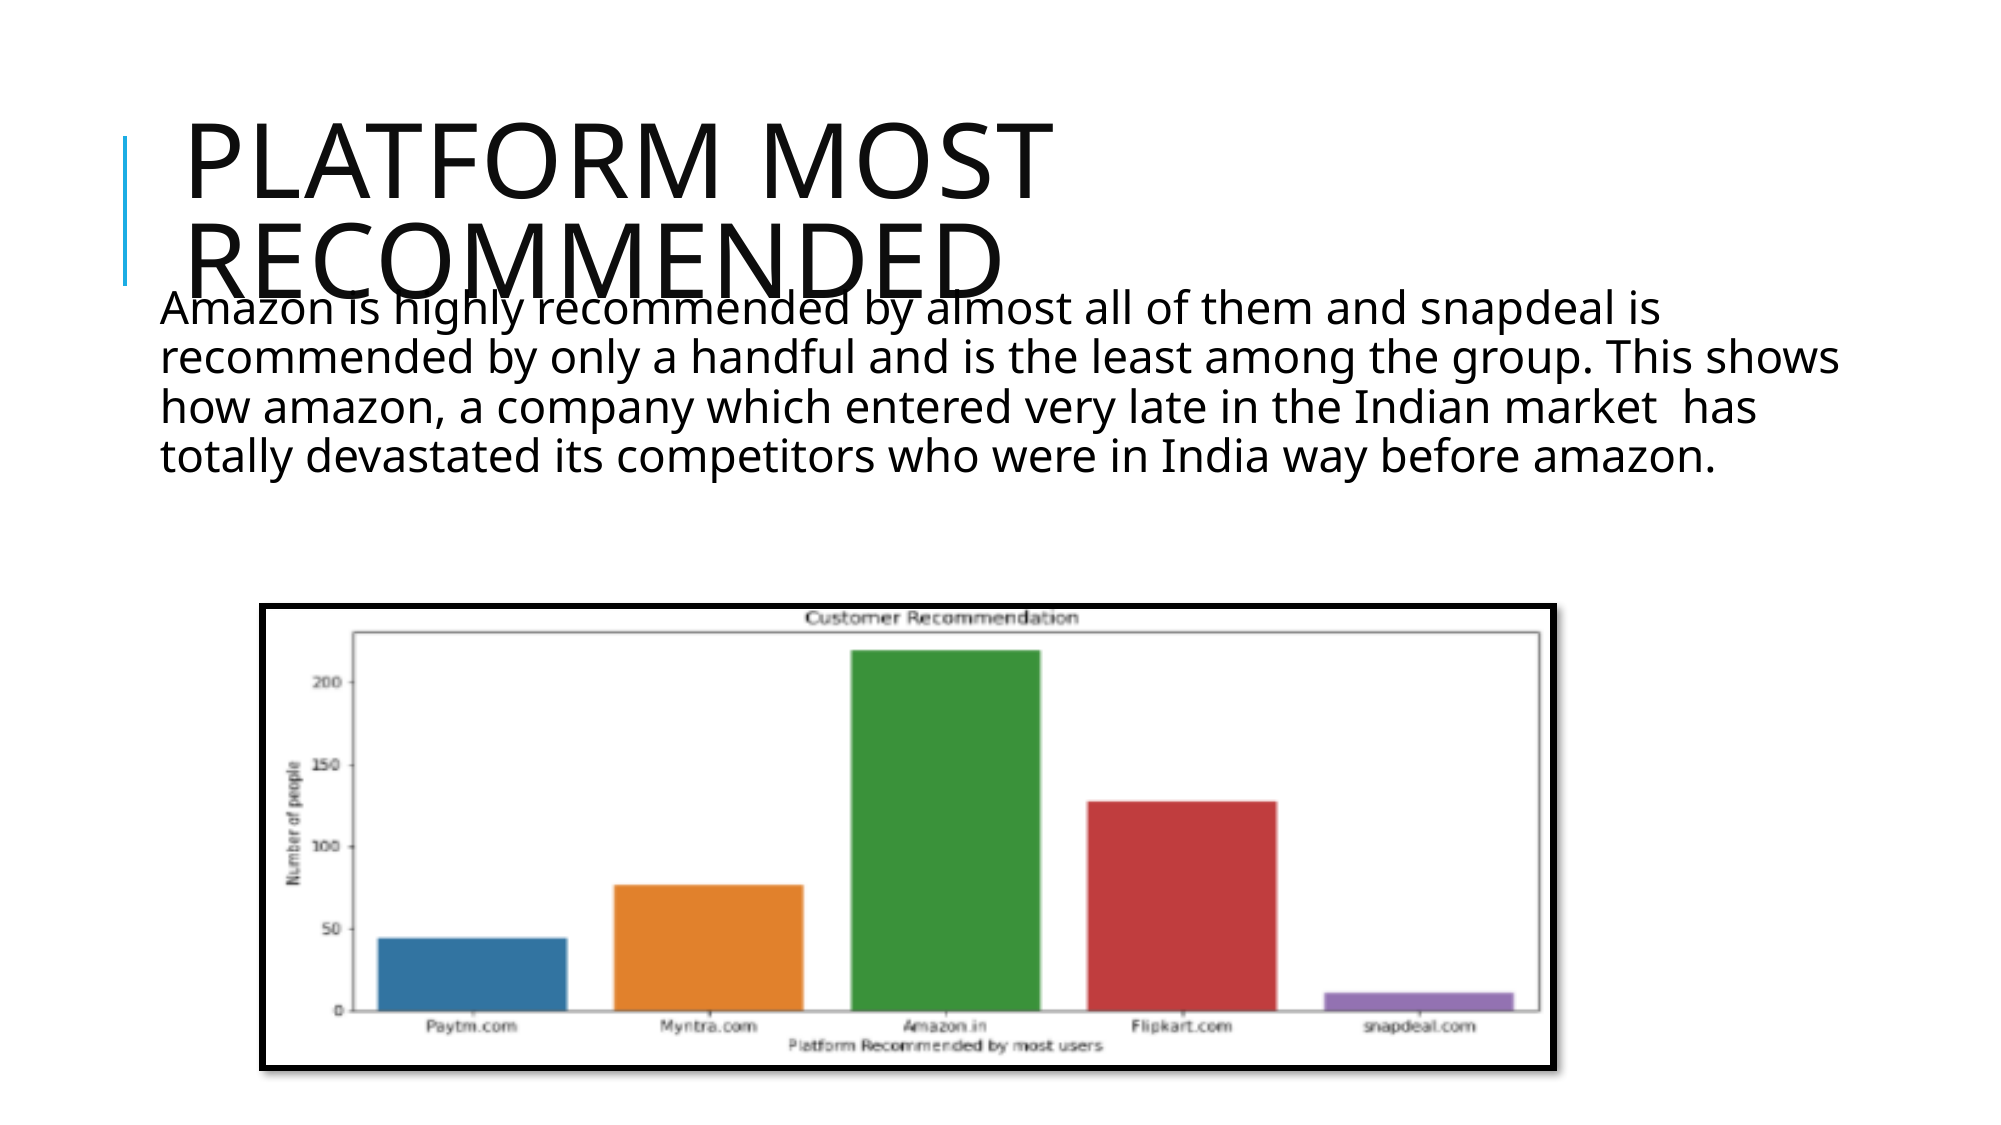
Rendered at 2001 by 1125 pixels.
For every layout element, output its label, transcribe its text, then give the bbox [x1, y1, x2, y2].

list Amazon is highly recommended by almost all of them and snapdeal is recommended by only a handful and is the least among the group. This shows how amazon, a company which entered very late in the Indian market has totally devastated its competitors who were in India way before amazon. [137, 277, 1863, 1075]
title Platform most recommended [168, 96, 1763, 277]
picture [265, 609, 1551, 1066]
